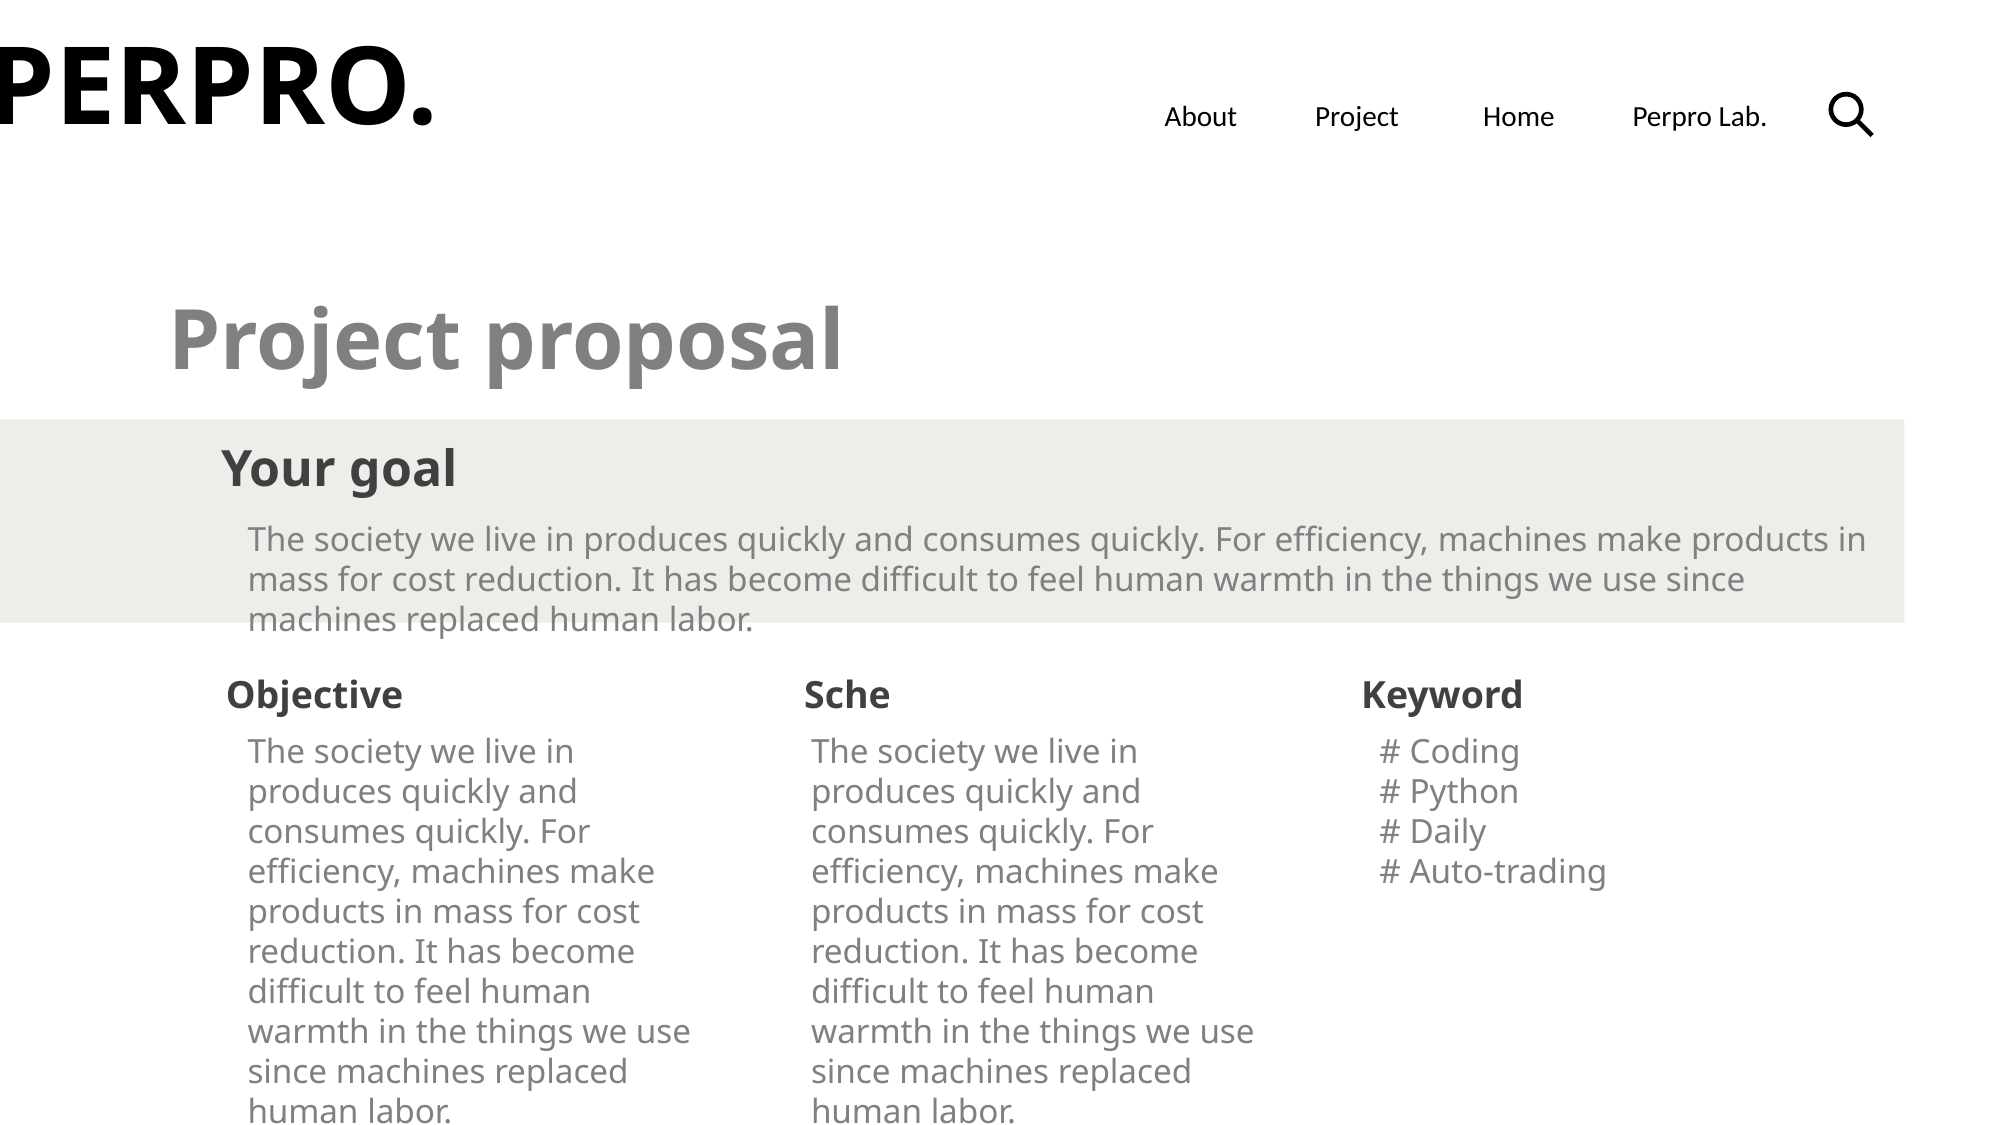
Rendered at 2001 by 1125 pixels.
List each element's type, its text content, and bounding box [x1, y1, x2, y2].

text_box The society we live in produces quickly and consumes quickly. For efficiency, machines make products in mass for cost reduction. It has become difficult to feel human warmth in the things we use since machines replaced human labor. [232, 723, 734, 1125]
text_box About Project Home Perpro Lab. [1149, 90, 1784, 141]
text_box The society we live in produces quickly and consumes quickly. For efficiency, machines make products in mass for cost reduction. It has become difficult to feel human warmth in the things we use since machines replaced human labor. [232, 511, 1885, 646]
text_box Keyword [1346, 663, 1539, 724]
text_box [1830, 94, 1873, 136]
text_box PERPRO. [0, 10, 458, 156]
text_box Objective [211, 663, 419, 724]
text_box Your goal [206, 428, 473, 504]
text_box Sche [789, 663, 906, 724]
text_box The society we live in produces quickly and consumes quickly. For efficiency, machines make products in mass for cost reduction. It has become difficult to feel human warmth in the things we use since machines replaced human labor. [796, 723, 1297, 1125]
text_box [0, 418, 1905, 624]
text_box # Coding # Python # Daily # Auto-trading [1364, 723, 1866, 898]
text_box Project proposal [153, 278, 861, 394]
